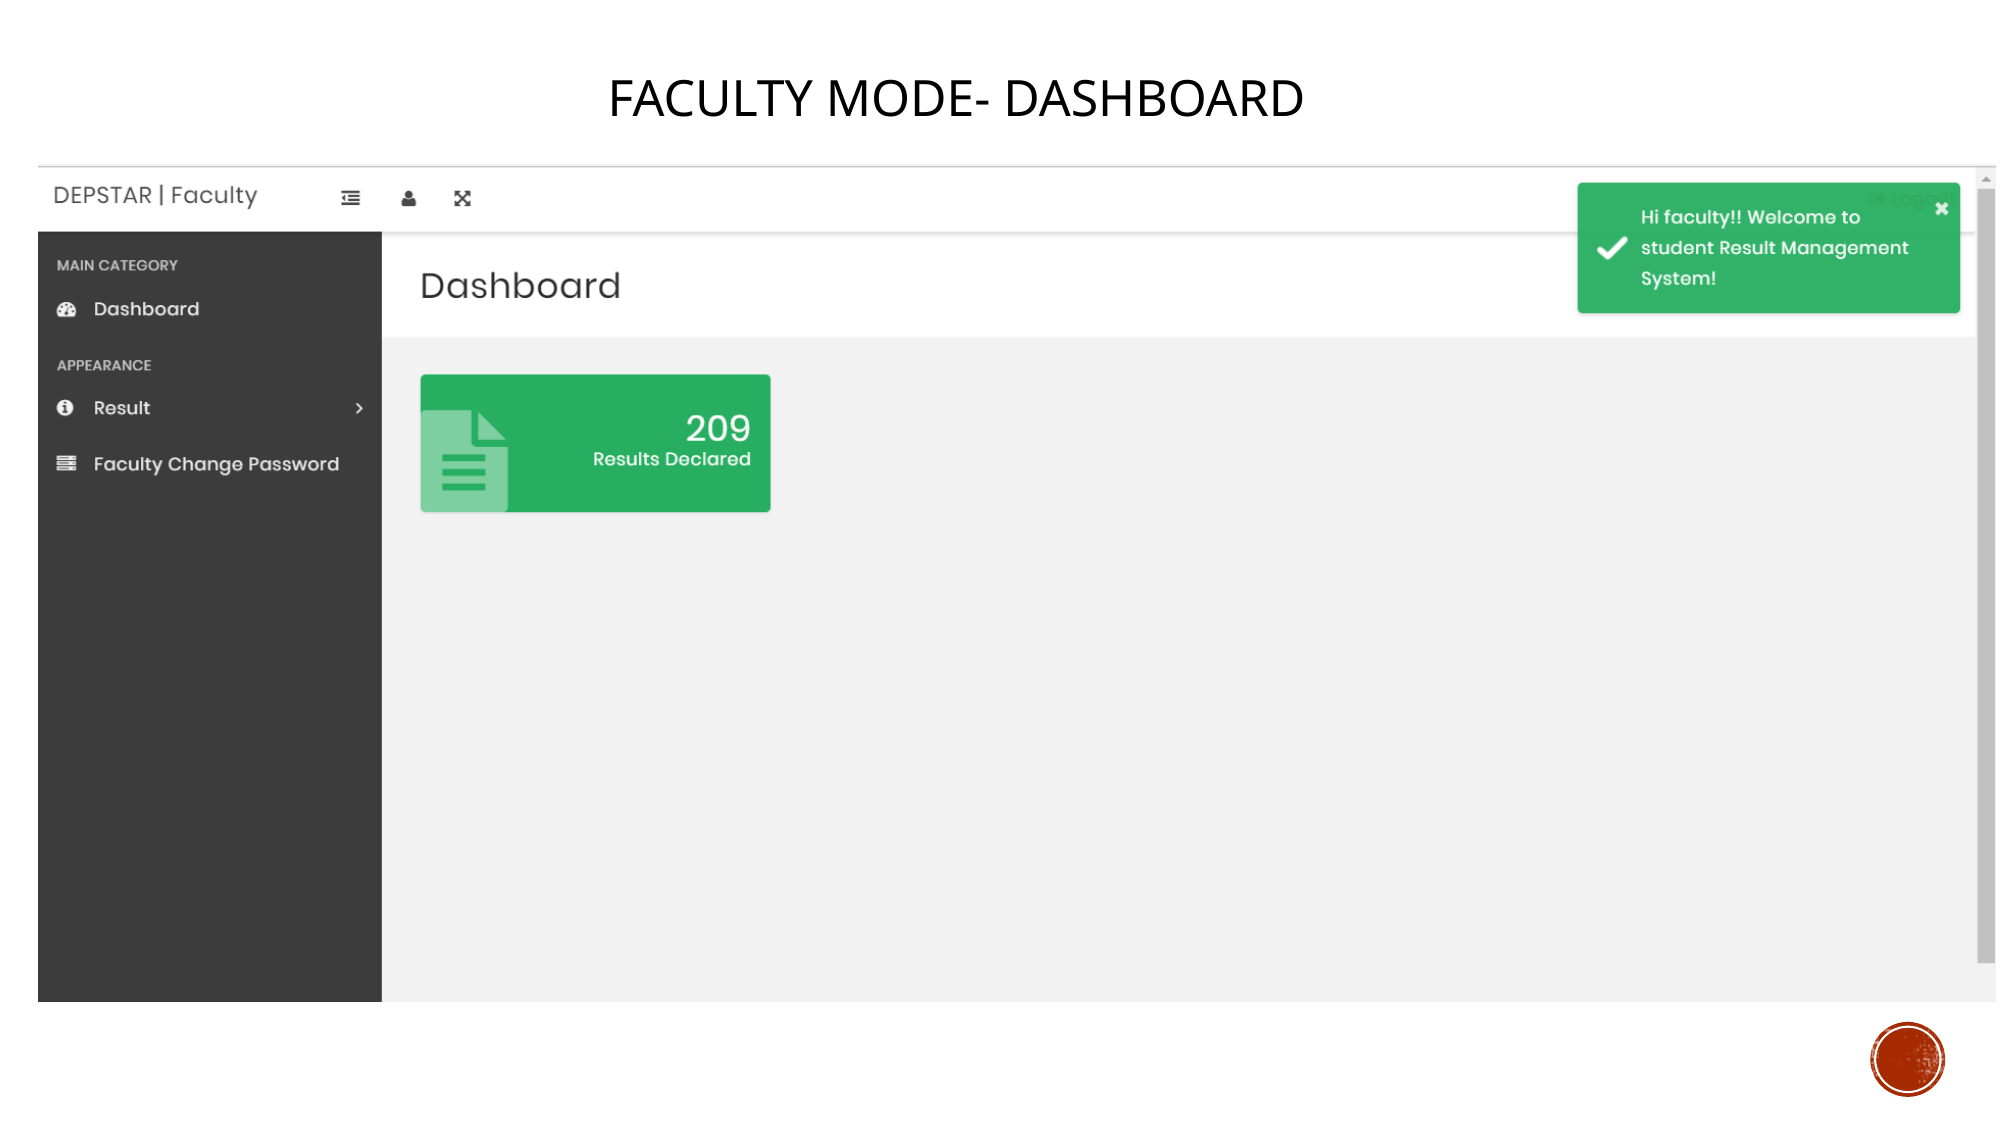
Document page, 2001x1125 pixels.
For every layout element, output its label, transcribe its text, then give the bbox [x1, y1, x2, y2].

title Faculty Mode- Dashboard [94, 36, 1820, 163]
slide_number 16 [1516, 1065, 1967, 1125]
picture [38, 164, 1994, 999]
